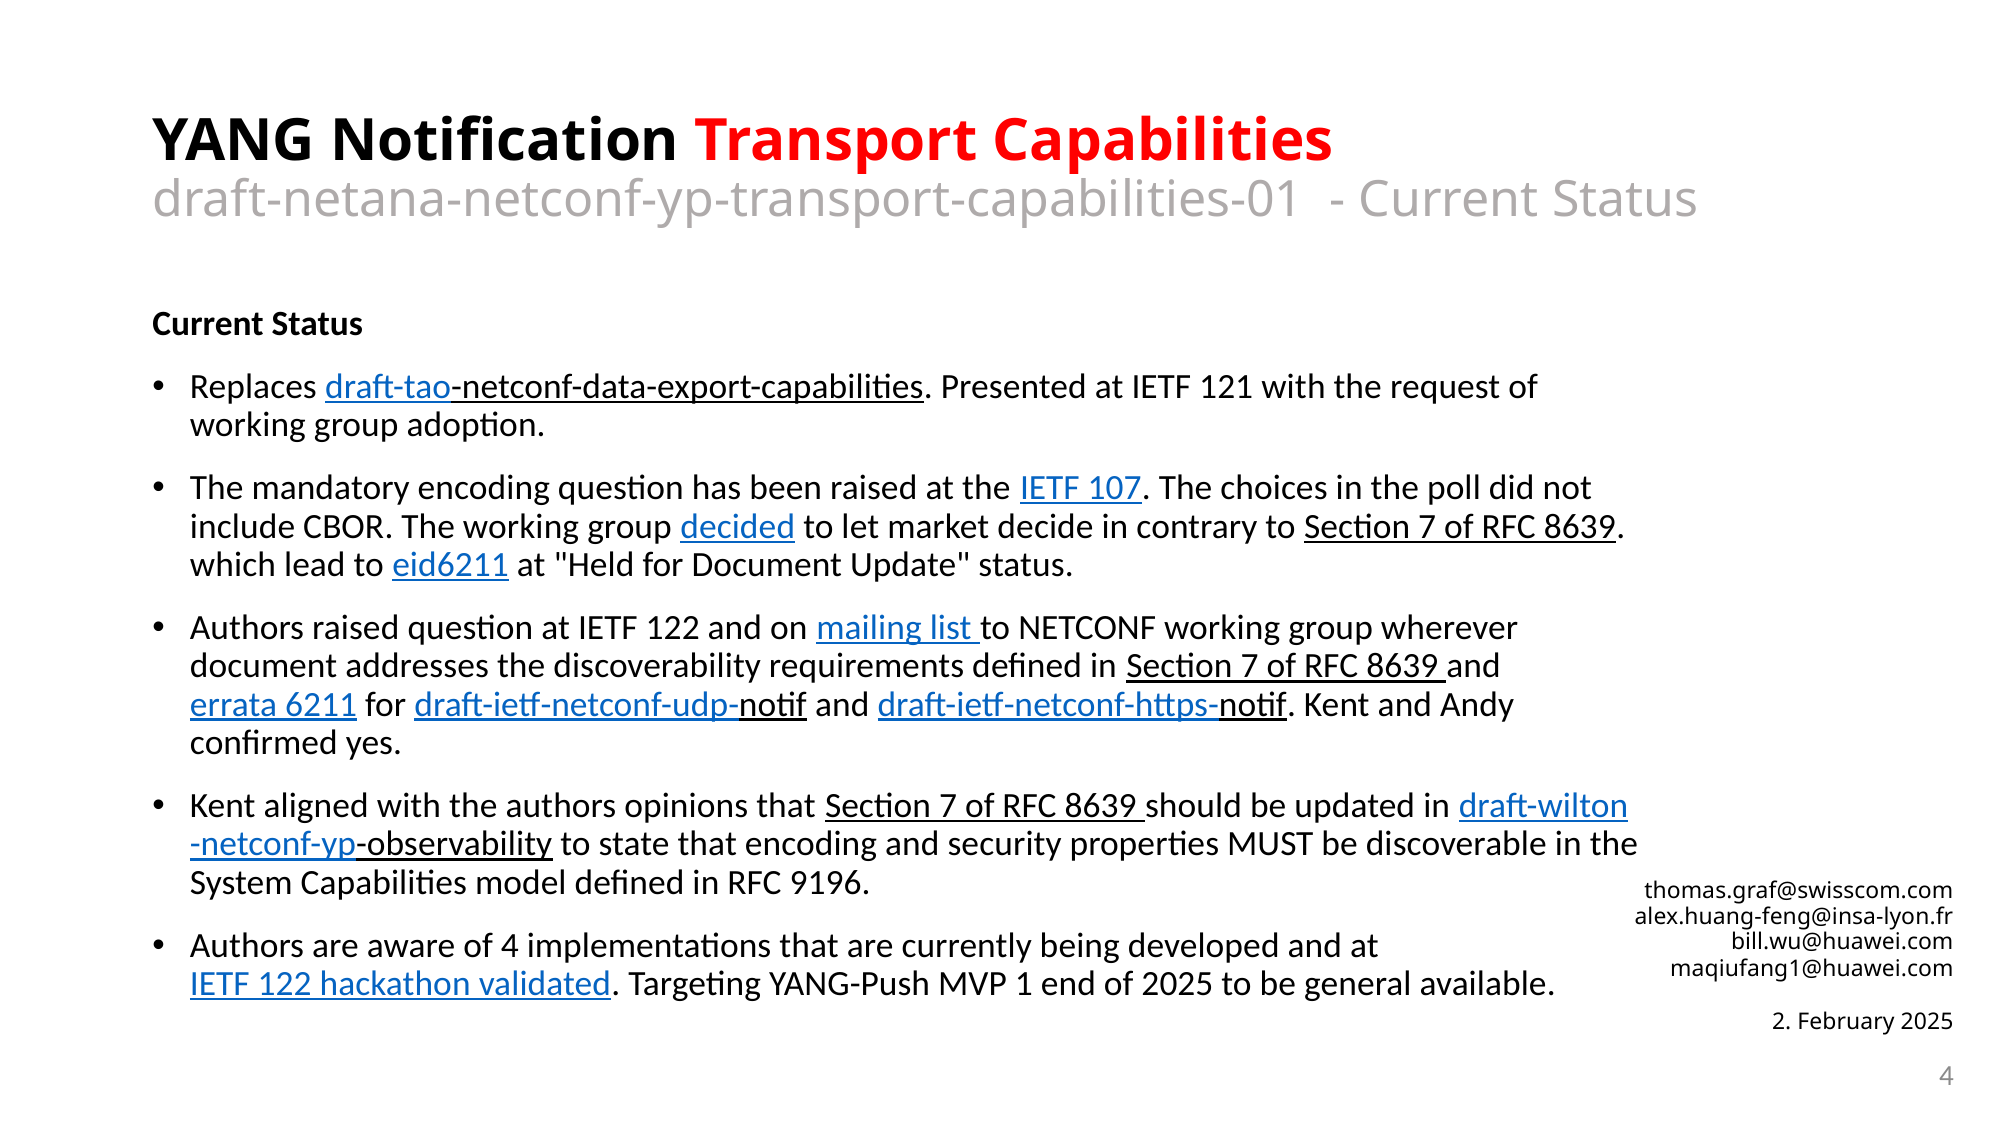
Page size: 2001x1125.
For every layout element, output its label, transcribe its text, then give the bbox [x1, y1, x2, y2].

slide_number 4 [1900, 1044, 1969, 1104]
text_box thomas.graf@swisscom.com alex.huang-feng@insa-lyon.fr bill.wu@huawei.com maqiufang1@huawei.com 2. February 2025 [137, 871, 1969, 1044]
list Current Status Replaces draft-tao-netconf-data-export-capabilities. Presented at IETF 121 with the request of working group adoption. The mandatory encoding question has been raised at the IETF 107. The choices in the poll did not include CBOR. The working group decided to let market decide in contrary to Section 7 of RFC 8639. which lead to eid6211 at "Held for Document Update" status. Authors raised question at IETF 122 and on mailing list to NETCONF working group wherever document addresses the discoverability requirements defined in Section 7 of RFC 8639 and errata 6211 for draft-ietf-netconf-udp-notif and draft-ietf-netconf-https-notif. Kent and Andy confirmed yes. Kent aligned with the authors opinions that Section 7 of RFC 8639 should be updated in draft-wilton-netconf-yp-observability to state that encoding and security properties MUST be discoverable in the System Capabilities model defined in RFC 9196. Authors are aware of 4 implementations that are currently being developed and at IETF 122 hackathon validated. Targeting YANG-Push MVP 1 end of 2025 to be general available. [137, 296, 1664, 871]
title YANG Notification Transport Capabilities draft-netana-netconf-yp-transport-capabilities-01 - Current Status [137, 59, 1863, 278]
